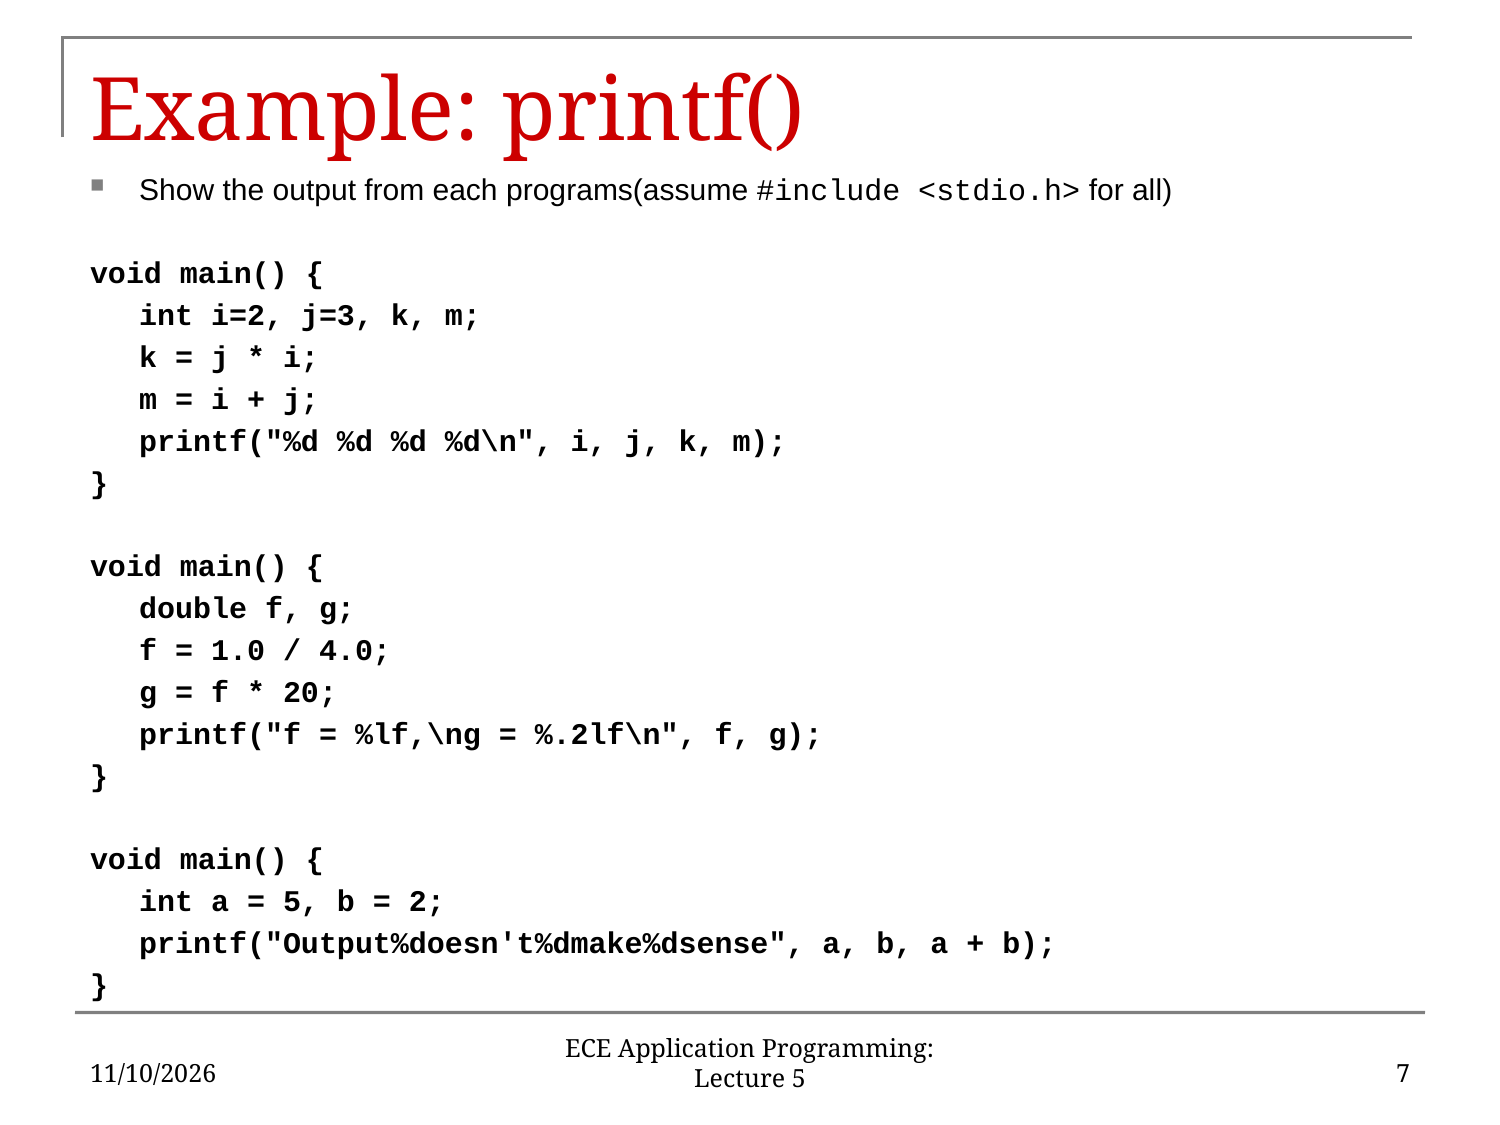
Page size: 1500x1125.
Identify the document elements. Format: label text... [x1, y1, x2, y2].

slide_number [74, 1023, 426, 1100]
title Example: printf() [75, 45, 1425, 162]
slide_number 7 [1074, 1023, 1426, 1100]
list Show the output from each programs(assume #include <stdio.h> for all) void main() { int i=2, j=3, k, m; k = j * i; m = i + j; printf("%d %d %d %d\n", i, j, k, m); } void main() { double f, g; f = 1.0 / 4.0; g = f * 20; printf("f = %lf,\ng = %.2lf\n", f, g); } void main() { int a = 5, b = 2; printf("Output%doesn't%dmake%dsense", a, b, a + b); } [75, 162, 1425, 1025]
footer ECE Application Programming: Lecture 5 [512, 1024, 988, 1101]
